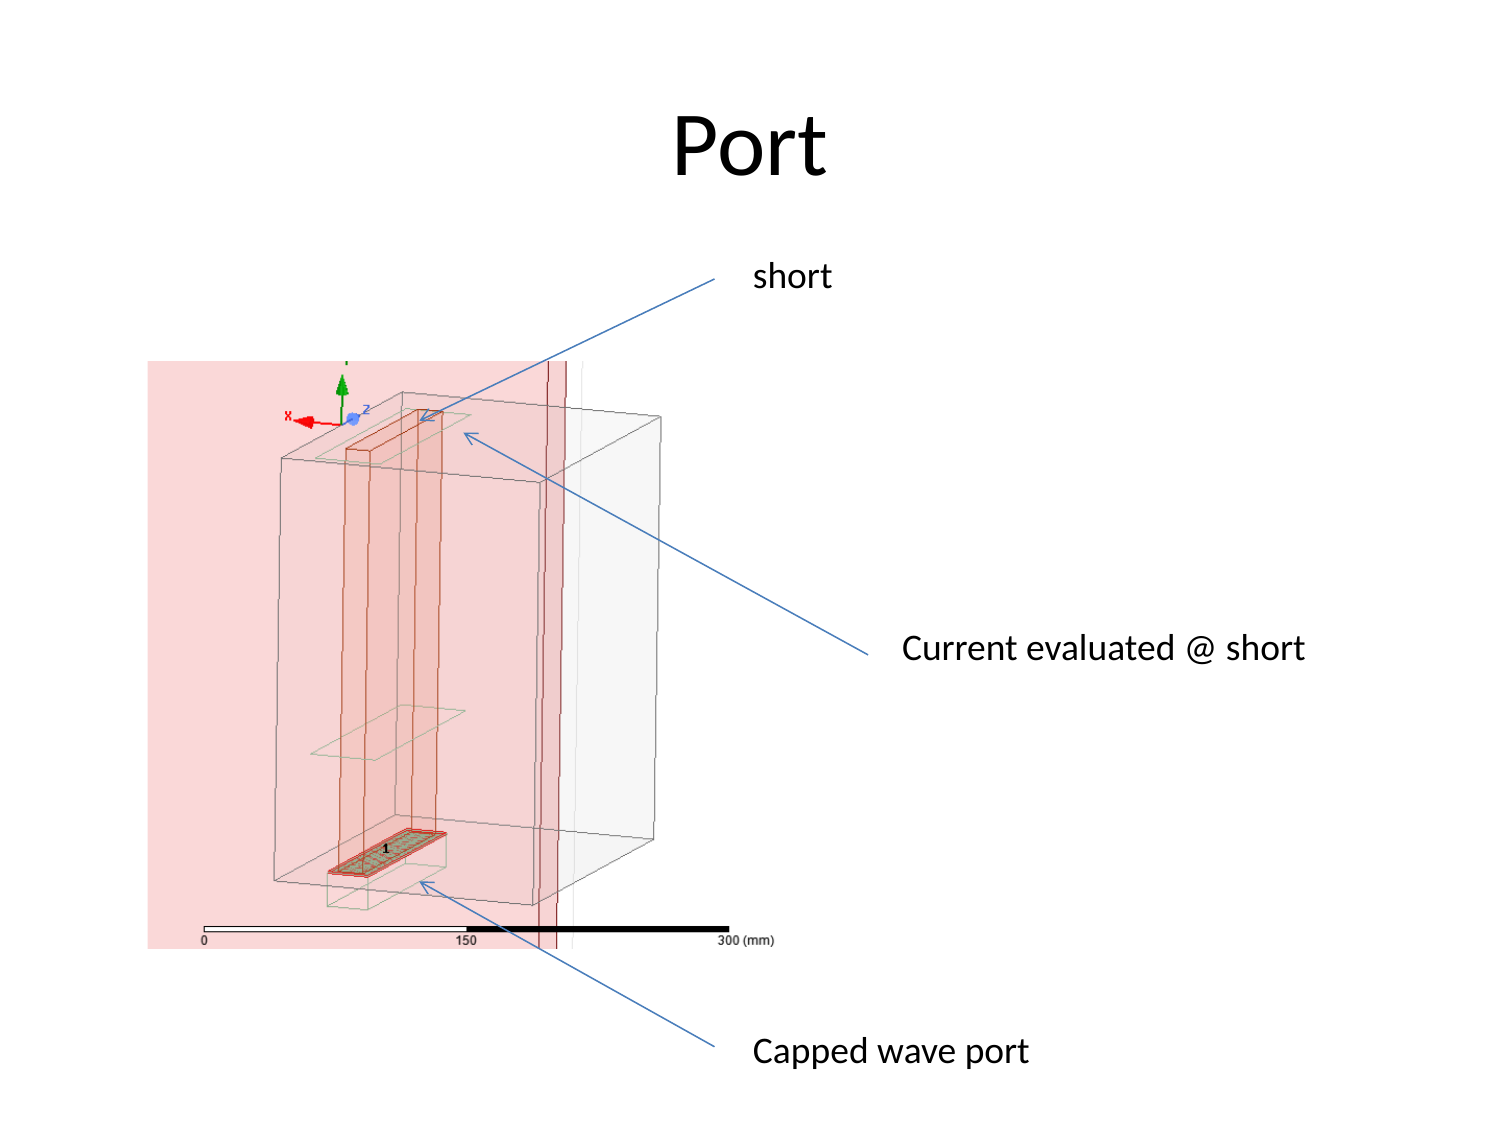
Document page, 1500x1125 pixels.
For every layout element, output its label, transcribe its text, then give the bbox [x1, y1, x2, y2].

title Port [75, 45, 1425, 233]
text_box Current evaluated @ short [887, 616, 1443, 676]
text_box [418, 278, 715, 421]
picture [147, 361, 780, 949]
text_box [462, 432, 869, 656]
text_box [418, 881, 715, 1047]
text_box Capped wave port [738, 1018, 1294, 1079]
text_box short [738, 243, 1388, 304]
